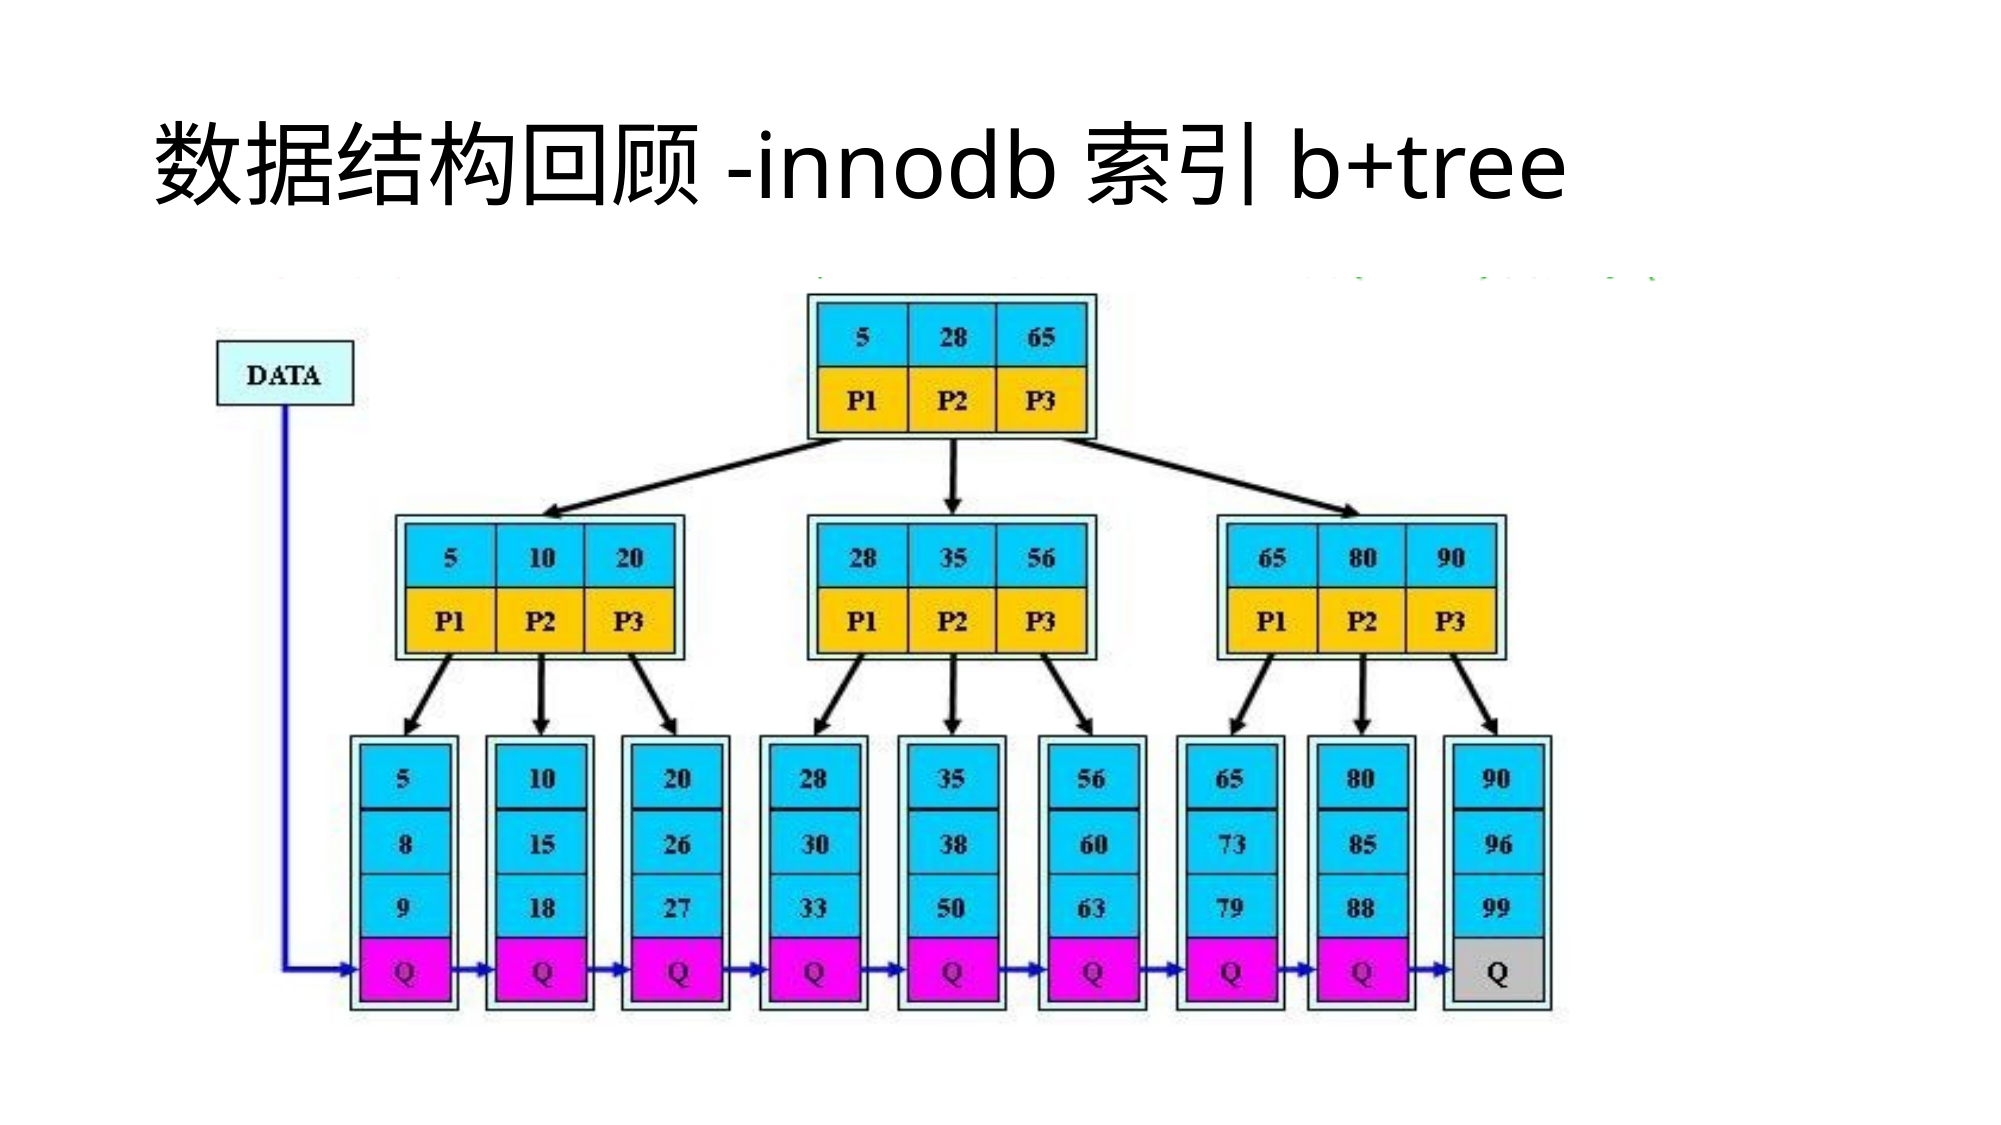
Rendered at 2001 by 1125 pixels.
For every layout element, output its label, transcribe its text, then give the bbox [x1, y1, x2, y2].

picture [186, 277, 1696, 1037]
title 数据结构回顾-innodb索引b+tree [137, 59, 1863, 278]
